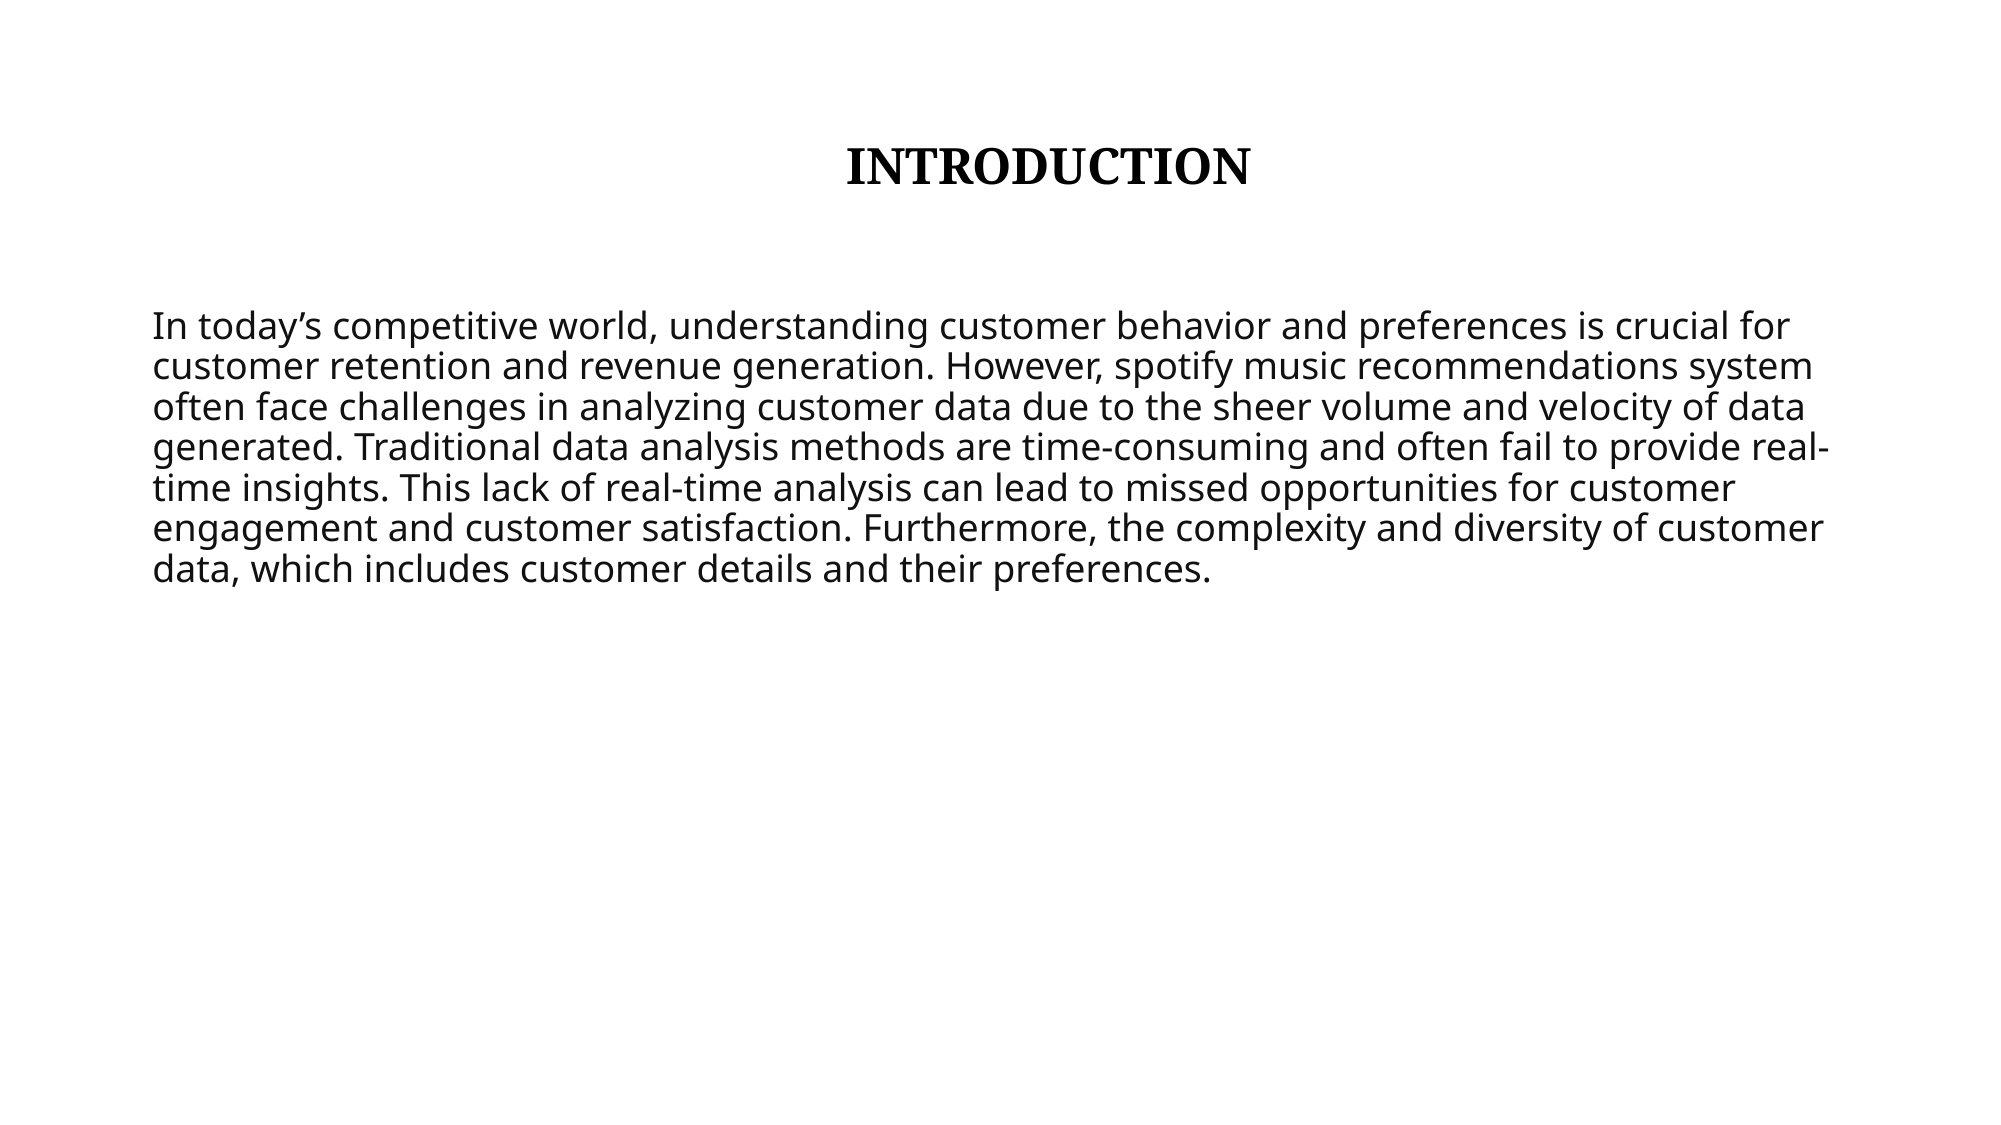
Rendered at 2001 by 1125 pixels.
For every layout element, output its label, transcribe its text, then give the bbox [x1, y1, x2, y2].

list In today’s competitive world, understanding customer behavior and preferences is crucial for customer retention and revenue generation. However, spotify music recommendations system often face challenges in analyzing customer data due to the sheer volume and velocity of data generated. Traditional data analysis methods are time-consuming and often fail to provide real-time insights. This lack of real-time analysis can lead to missed opportunities for customer engagement and customer satisfaction. Furthermore, the complexity and diversity of customer data, which includes customer details and their preferences. [137, 299, 1863, 1014]
title INTRODUCTION [137, 59, 1863, 278]
